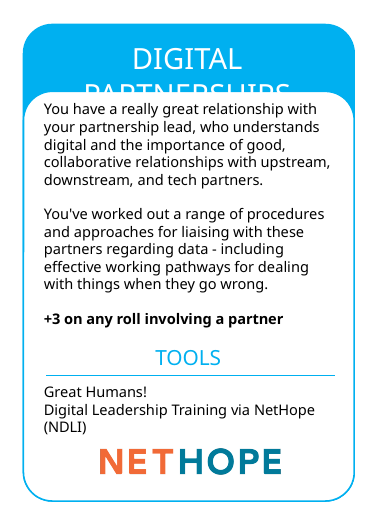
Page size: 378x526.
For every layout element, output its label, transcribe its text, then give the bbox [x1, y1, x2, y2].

picture [270, 464, 281, 468]
picture [186, 448, 196, 458]
picture [214, 454, 228, 469]
picture [186, 464, 196, 475]
picture [202, 448, 215, 475]
text_box t [22, 101, 356, 503]
picture [246, 448, 264, 475]
text_box You have a really great relationship with your partnership lead, who understands digital and the importance of good, collaborative relationships with upstream, downstream, and tech partners. You've worked out a range of procedures and approaches for liaising with these partners regarding data - including effective working pathways for dealing with things when they go wrong. +3 on any roll involving a partner [29, 93, 354, 335]
text_box t [22, 23, 356, 116]
text_box Great Humans! Digital Leadership Training via NetHope (NDLI) [29, 375, 335, 443]
picture [100, 448, 179, 475]
text_box DIGITAL PARTNERSHIPS [44, 33, 331, 93]
picture [227, 448, 239, 475]
text_box TOOLS [41, 337, 335, 375]
